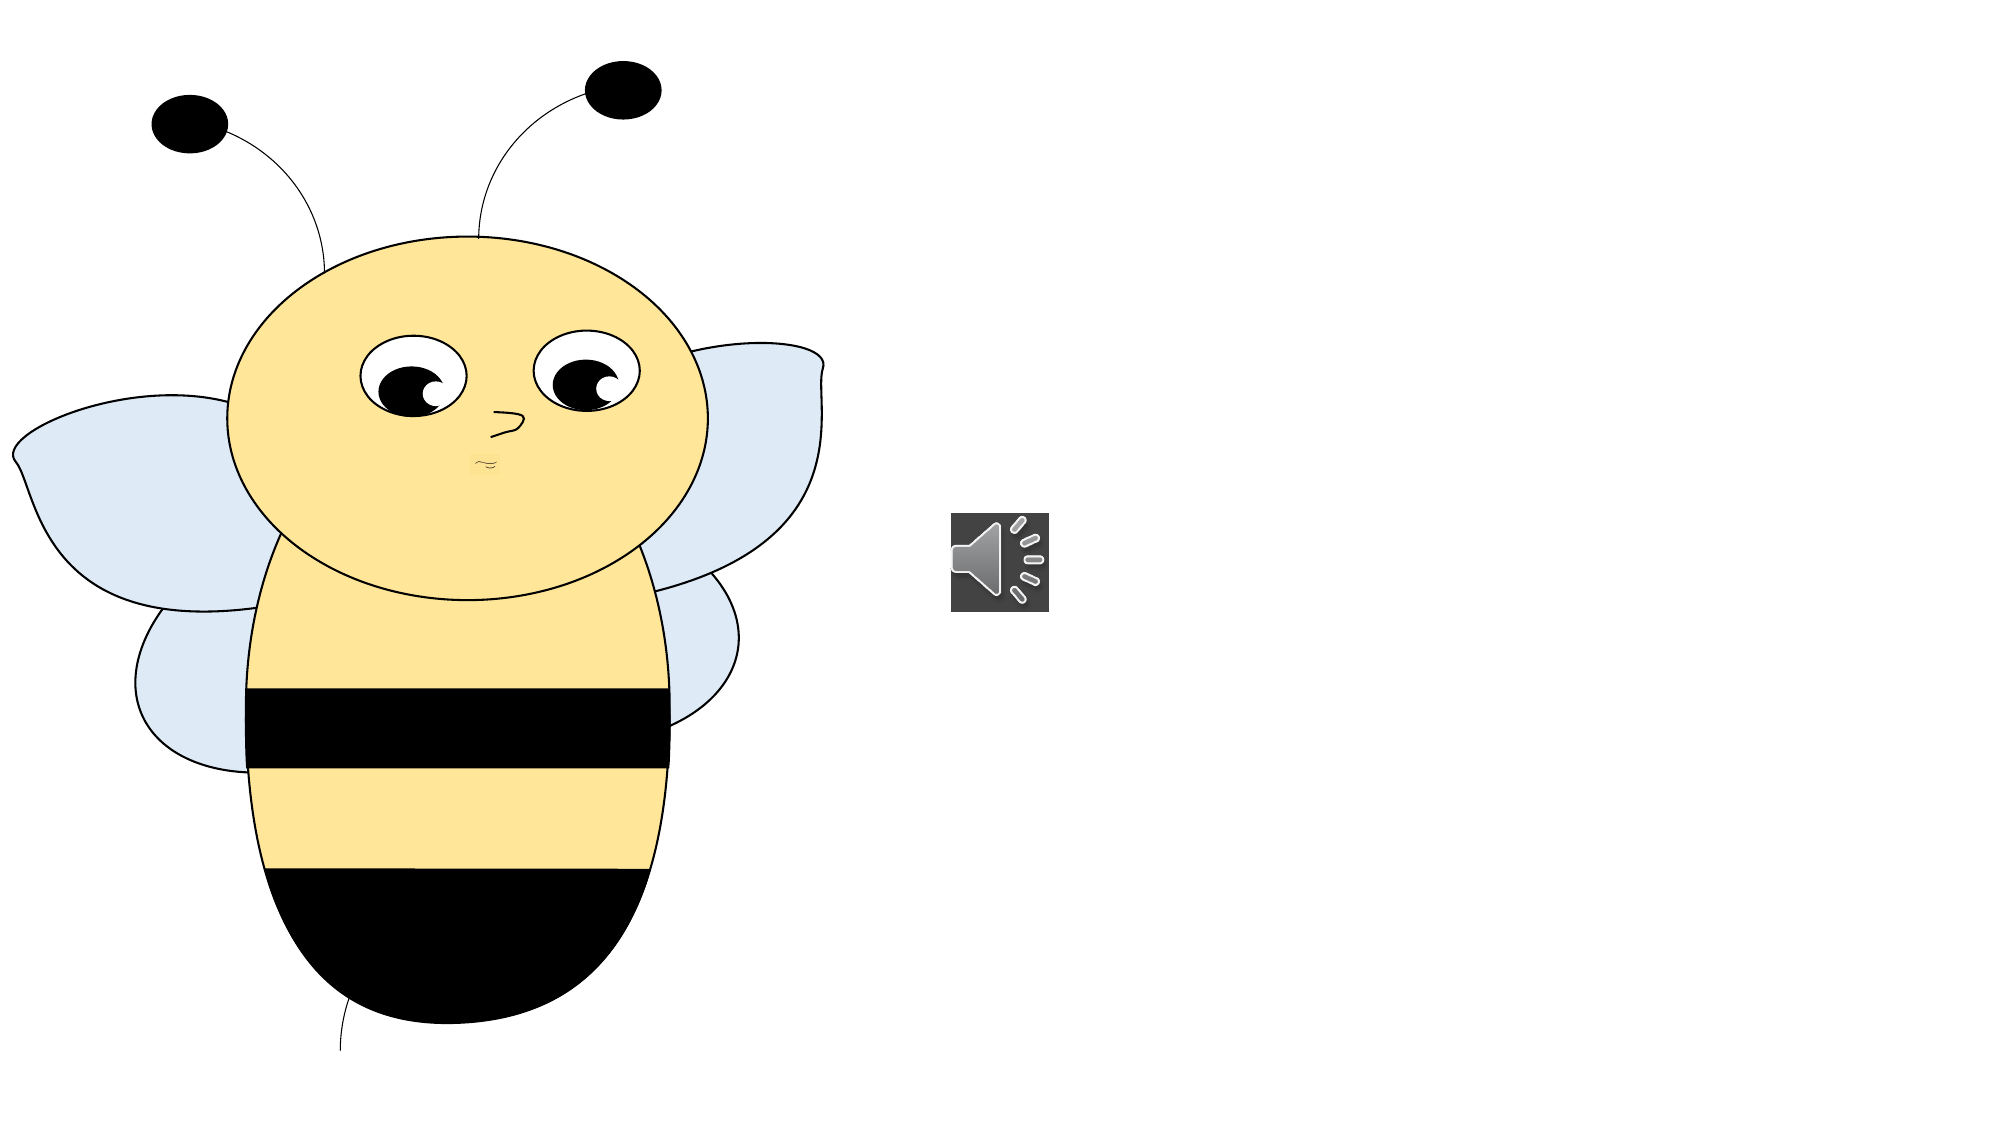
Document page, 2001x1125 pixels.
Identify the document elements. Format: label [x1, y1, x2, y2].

picture [949, 512, 1050, 613]
text_box [469, 453, 501, 476]
text_box [0, 62, 870, 1125]
